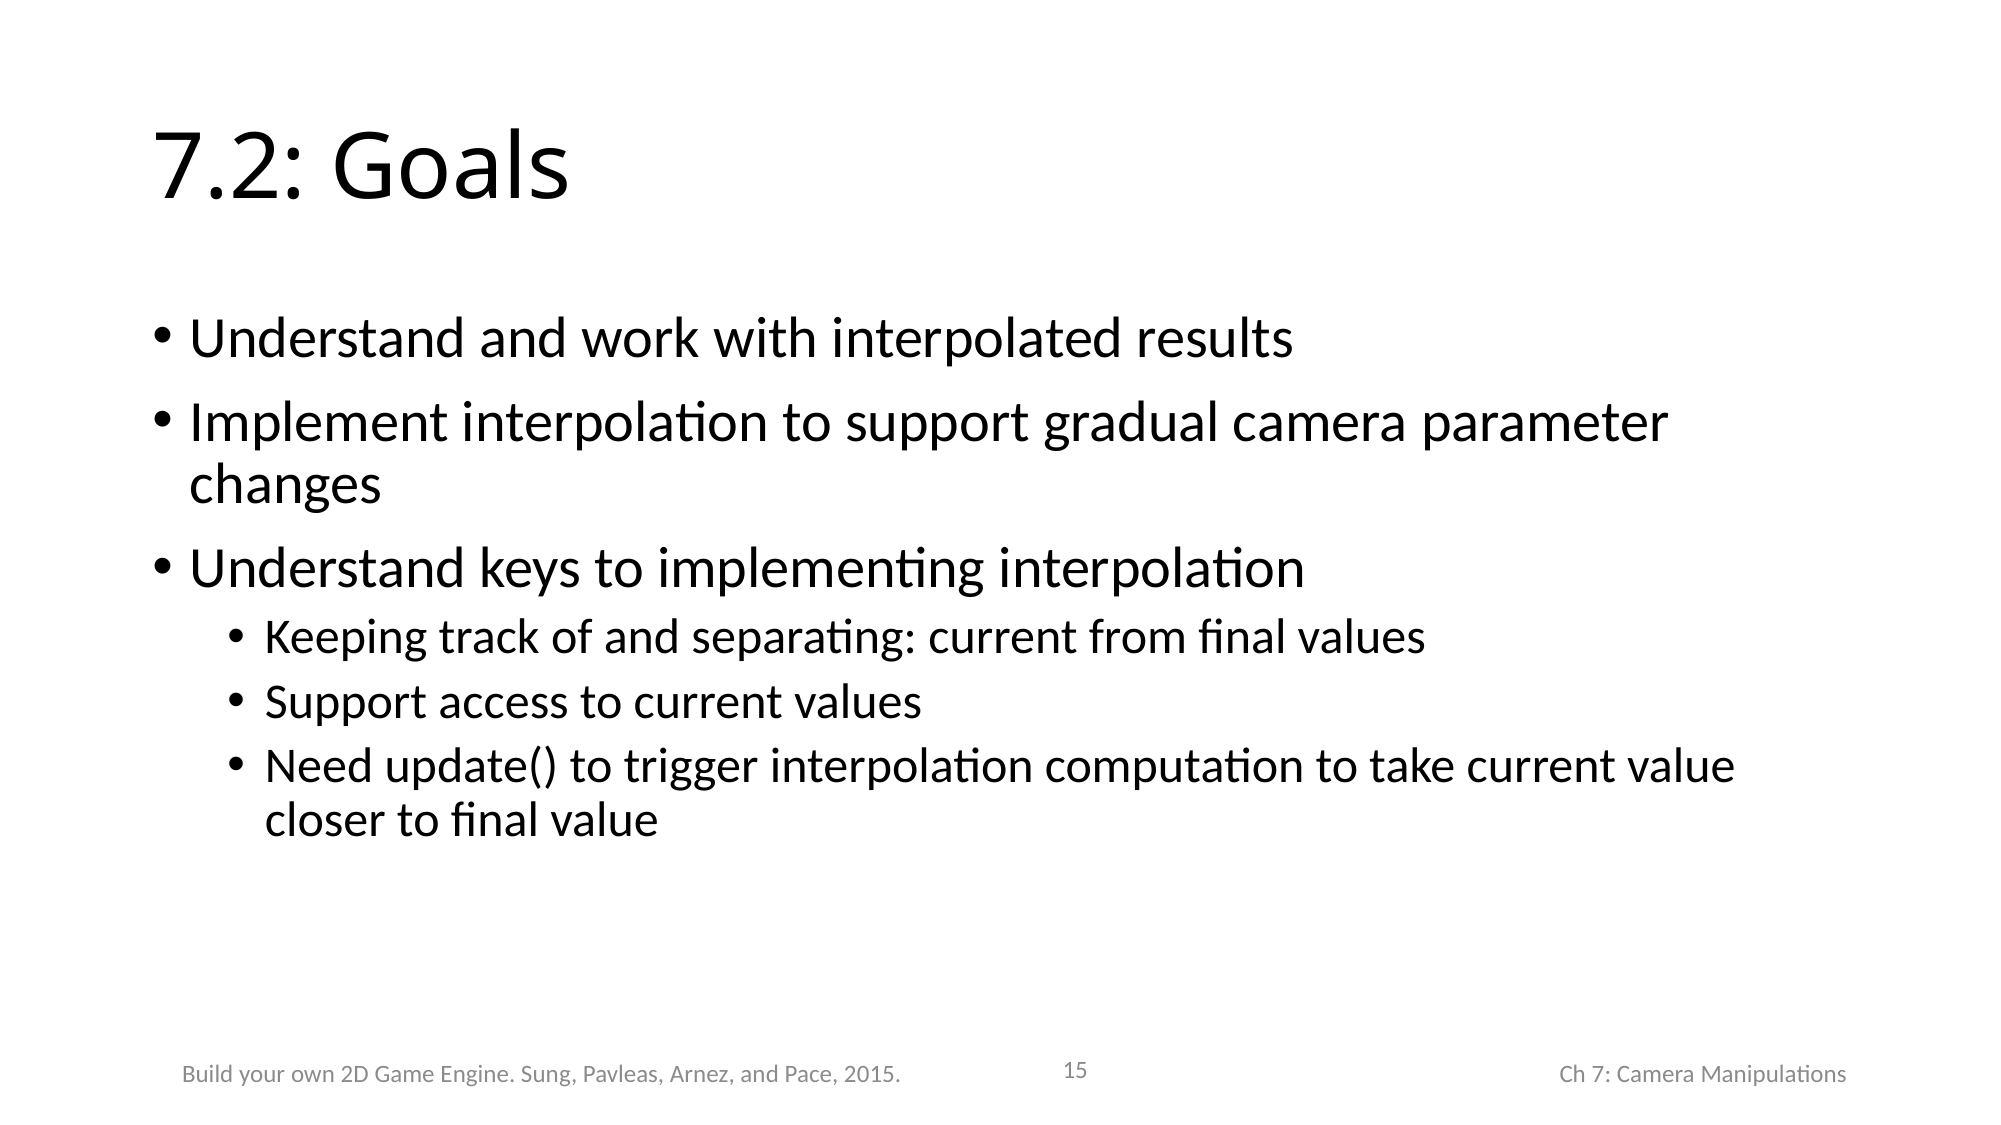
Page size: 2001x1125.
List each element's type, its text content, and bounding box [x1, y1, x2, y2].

title 7.2: Goals [137, 59, 1863, 278]
list Understand and work with interpolated results Implement interpolation to support gradual camera parameter changes Understand keys to implementing interpolation Keeping track of and separating: current from final values Support access to current values Need update() to trigger interpolation computation to take current value closer to final value [137, 299, 1863, 1014]
